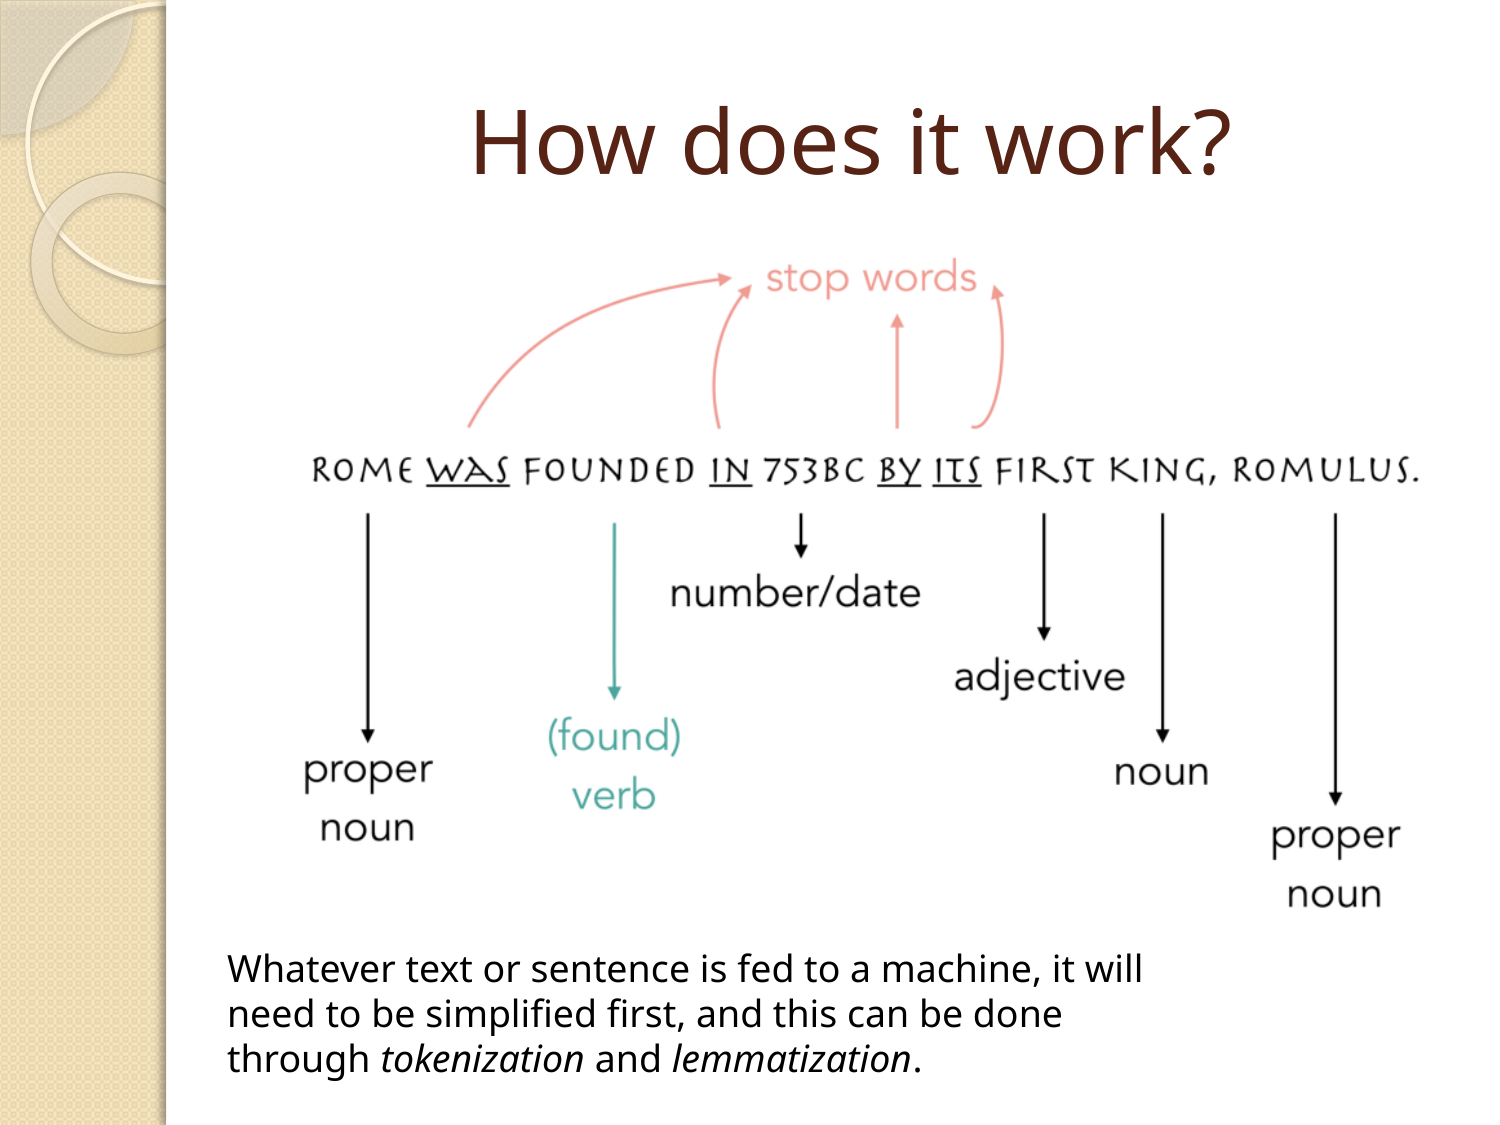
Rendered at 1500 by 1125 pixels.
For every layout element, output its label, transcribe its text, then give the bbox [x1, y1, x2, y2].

picture [299, 249, 1430, 917]
text_box Whatever text or sentence is fed to a machine, it will need to be simplified first, and this can be done through tokenization and lemmatization. [212, 937, 1200, 1088]
title How does it work? [235, 45, 1466, 233]
